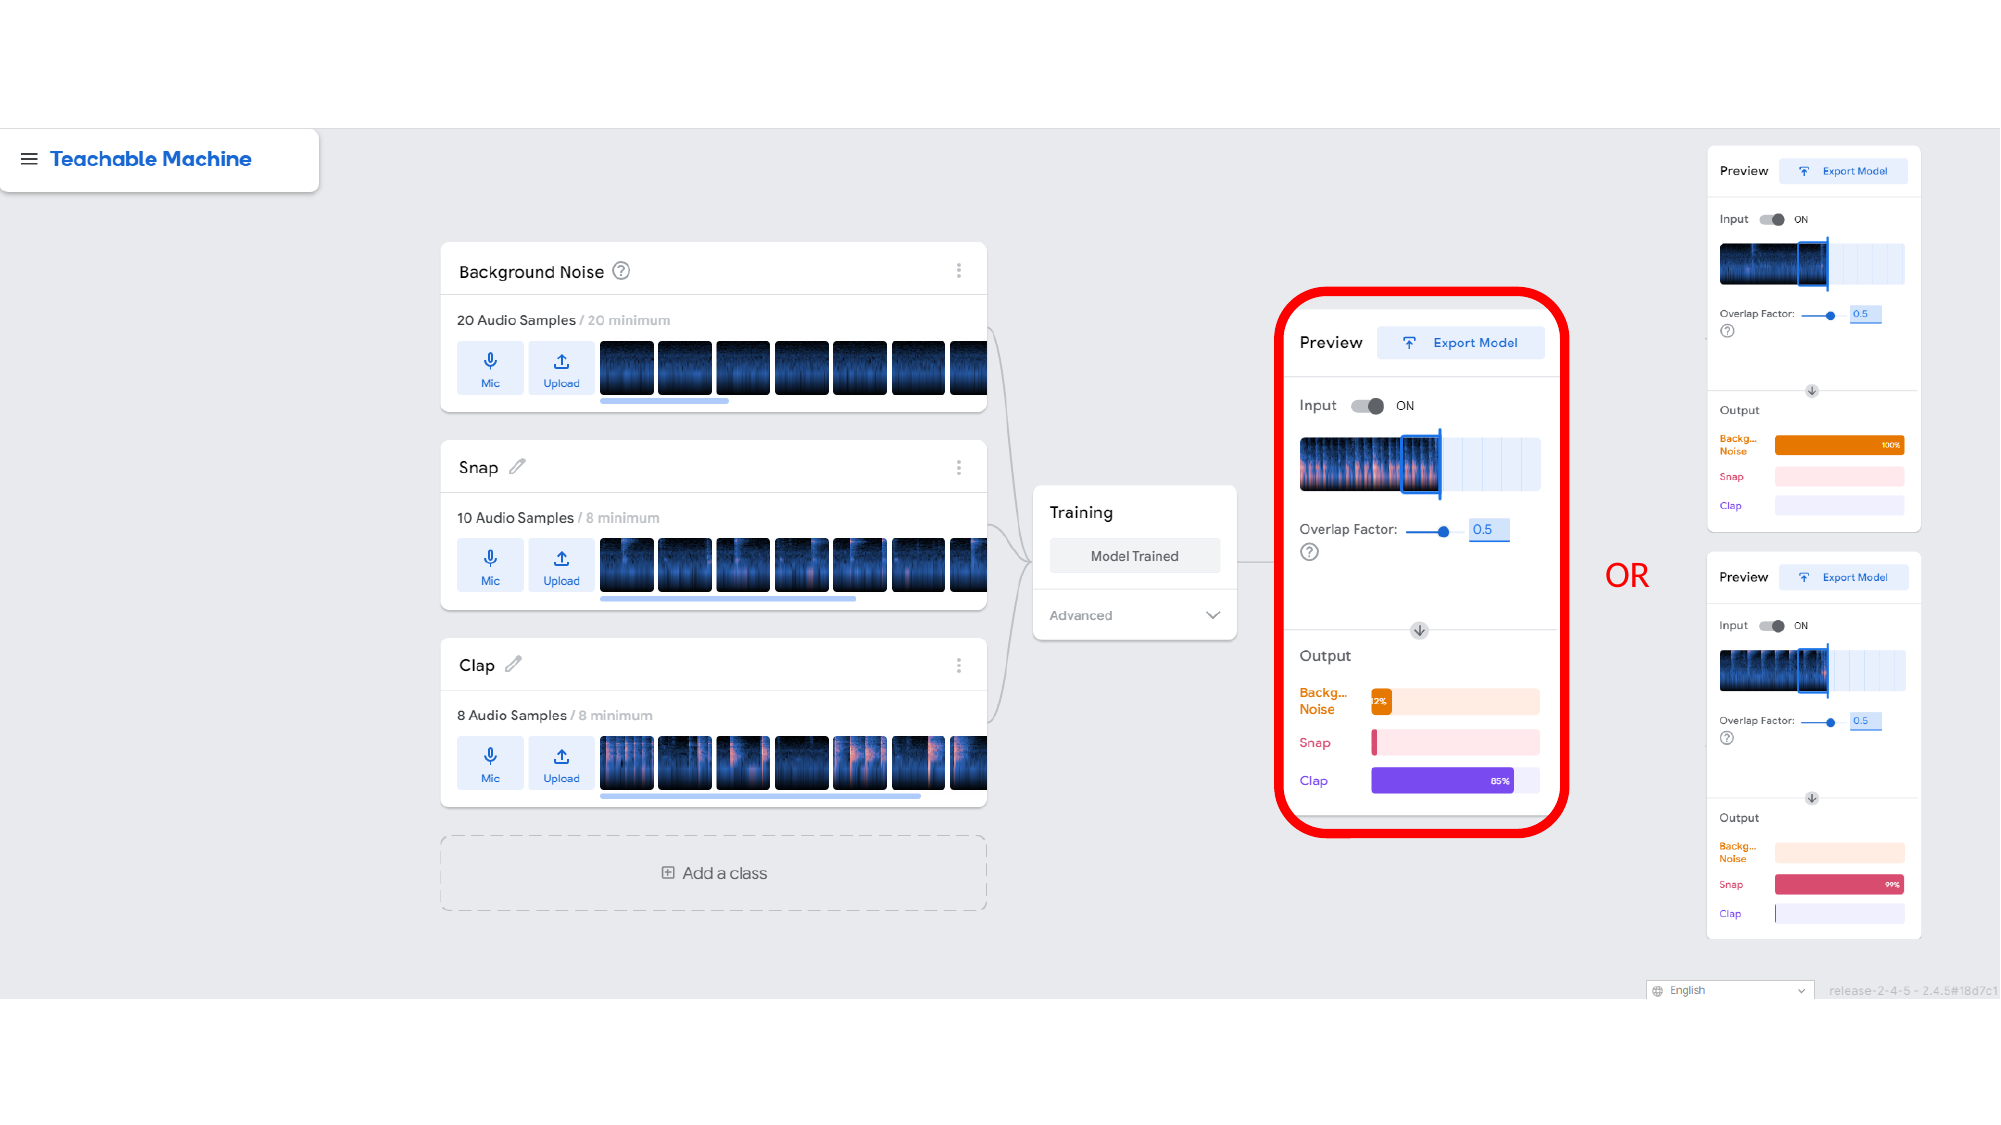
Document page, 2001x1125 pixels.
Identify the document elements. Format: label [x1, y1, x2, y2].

picture [0, 126, 2000, 999]
